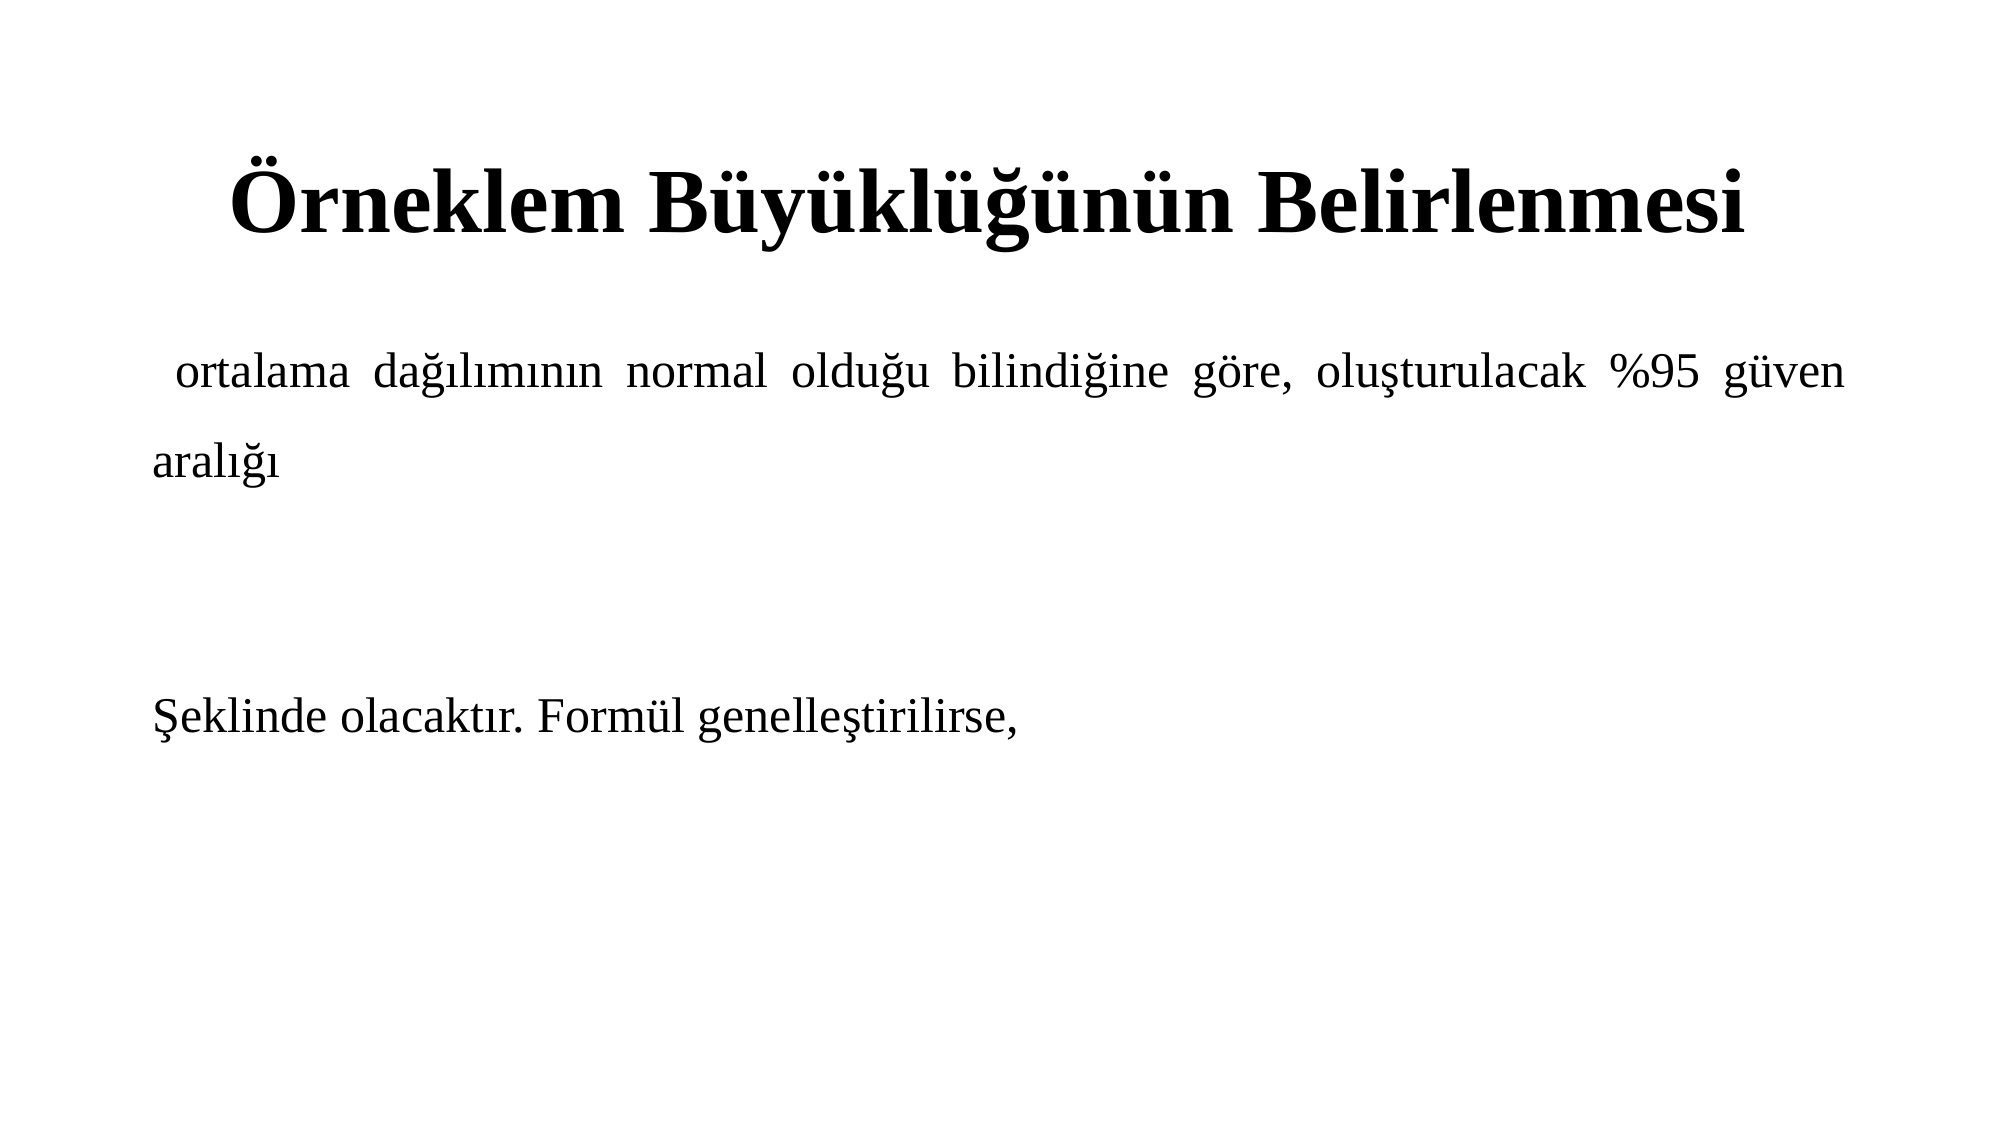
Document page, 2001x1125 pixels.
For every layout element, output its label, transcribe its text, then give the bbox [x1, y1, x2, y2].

title Örneklem Büyüklüğünün Belirlenmesi [137, 59, 1863, 278]
